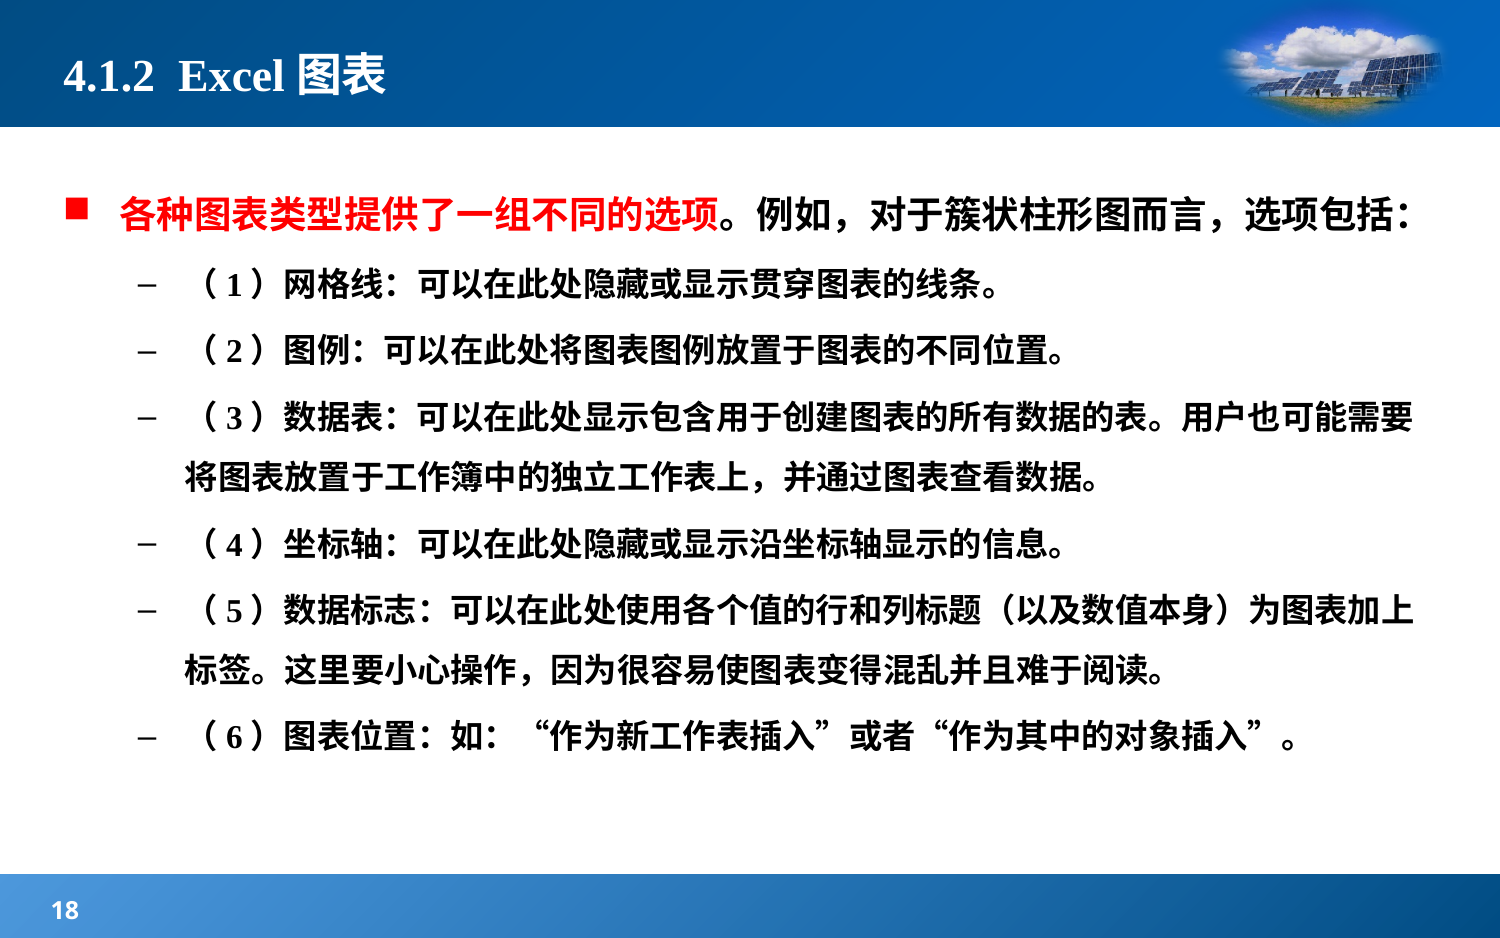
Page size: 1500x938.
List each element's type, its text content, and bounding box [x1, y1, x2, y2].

text_box 各种图表类型提供了一组不同的选项。例如，对于簇状柱形图而言，选项包括： （1）网格线：可以在此处隐藏或显示贯穿图表的线条。 （2）图例：可以在此处将图表图例放置于图表的不同位置。 （3）数据表：可以在此处显示包含用于创建图表的所有数据的表。用户也可能需要将图表放置于工作簿中的独立工作表上，并通过图表查看数据。 （4）坐标轴：可以在此处隐藏或显示沿坐标轴显示的信息。 （5）数据标志：可以在此处使用各个值的行和列标题（以及数值本身）为图表加上标签。这里要小心操作，因为很容易使图表变得混乱并且难于阅读。 （6）图表位置：如：“作为新工作表插入”或者“作为其中的对象插入”。 [48, 161, 1459, 847]
title 4.1.2 Excel图表 [48, 19, 1005, 127]
picture [1233, 6, 1433, 113]
